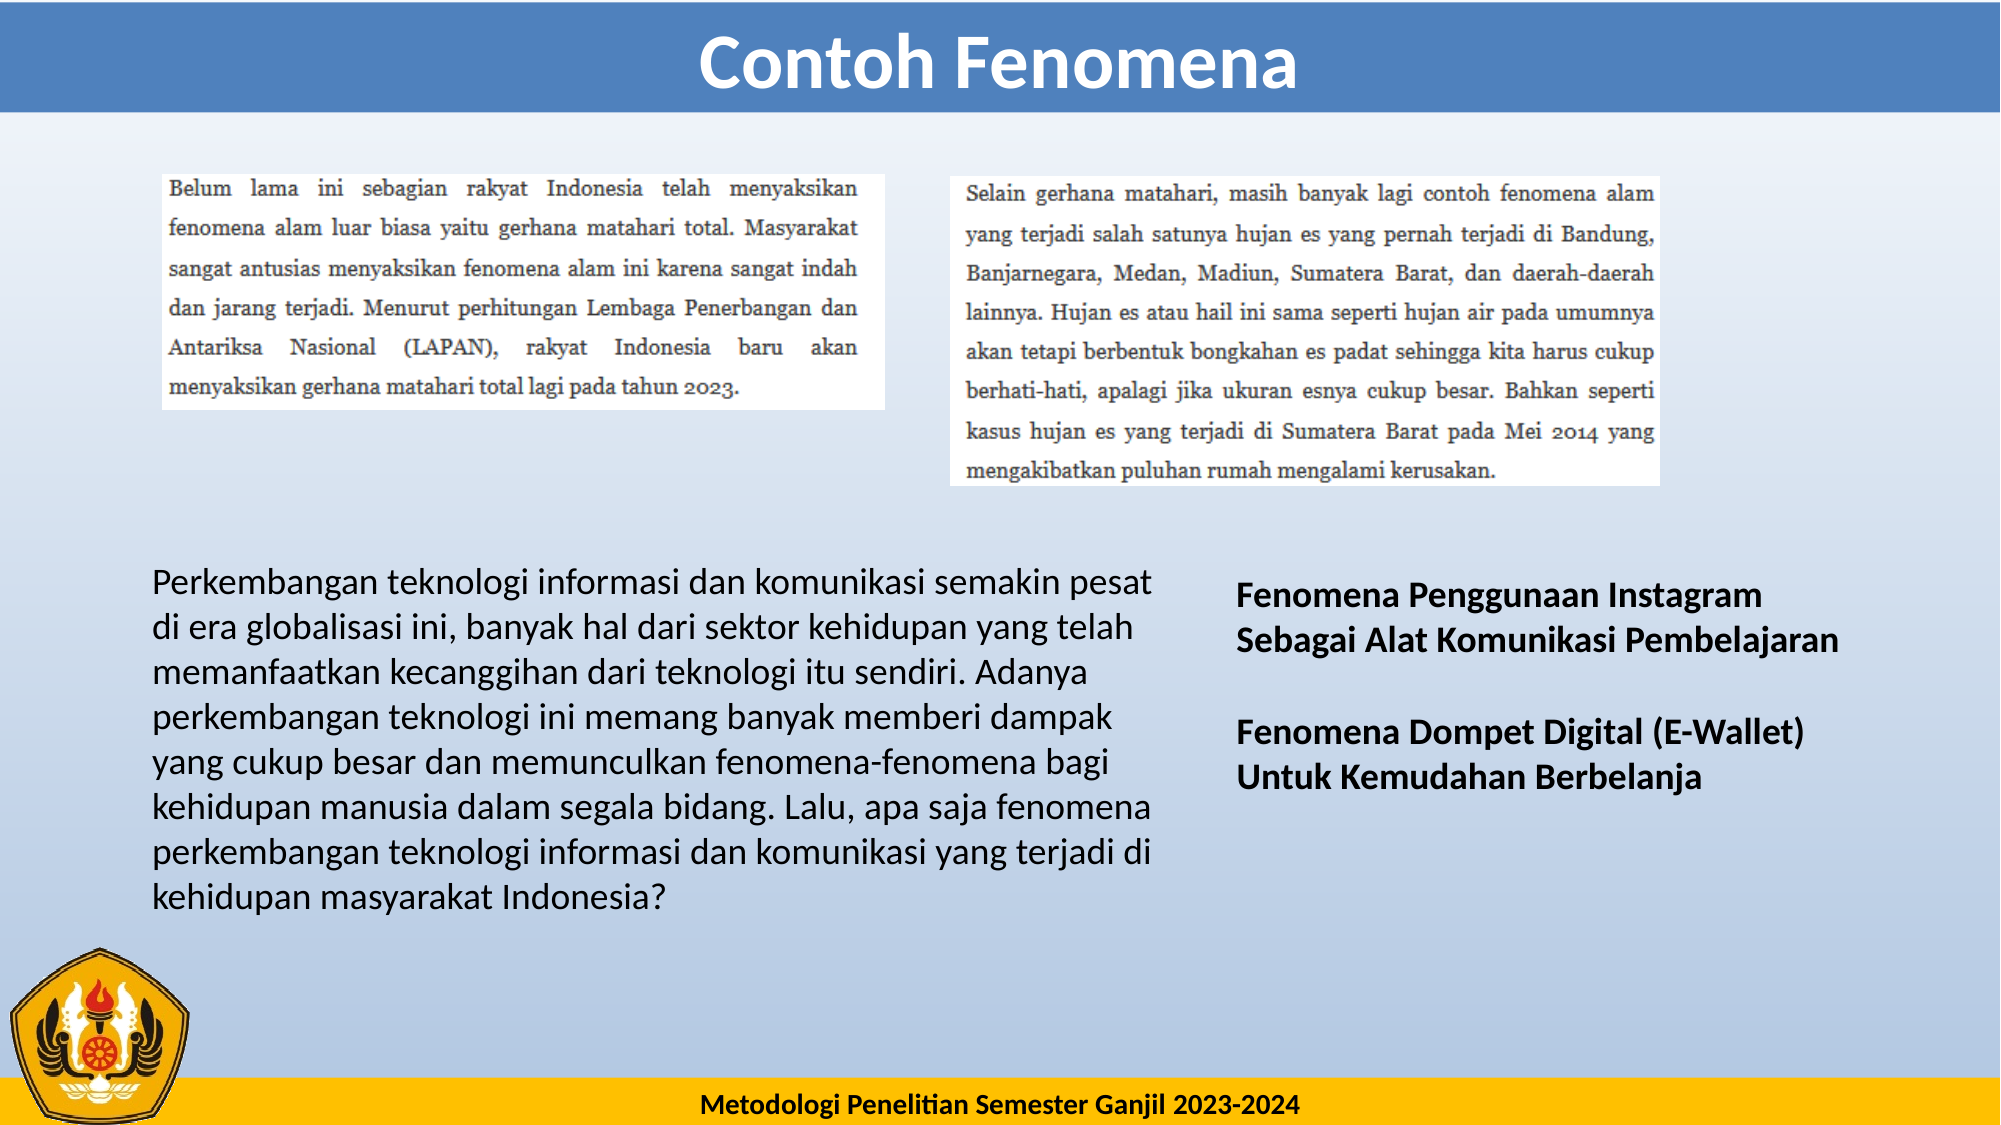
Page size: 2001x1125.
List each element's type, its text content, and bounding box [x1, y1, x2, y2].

text_box Fenomena Dompet Digital (E-Wallet) Untuk Kemudahan Berbelanja [1221, 699, 1833, 805]
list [162, 174, 885, 410]
text_box Fenomena Penggunaan Instagram Sebagai Alat Komunikasi Pembelajaran [1221, 562, 1885, 668]
picture [949, 176, 1660, 487]
picture [0, 937, 215, 1125]
text_box Perkembangan teknologi informasi dan komunikasi semakin pesat di era globalisasi ini, banyak hal dari sektor kehidupan yang telah memanfaatkan kecanggihan dari teknologi itu sendiri. Adanya perkembangan teknologi ini memang banyak memberi dampak yang cukup besar dan memunculkan fenomena-fenomena bagi kehidupan manusia dalam segala bidang. Lalu, apa saja fenomena perkembangan teknologi informasi dan komunikasi yang terjadi di kehidupan masyarakat Indonesia? [137, 549, 1188, 925]
title Contoh Fenomena [0, 2, 2000, 113]
